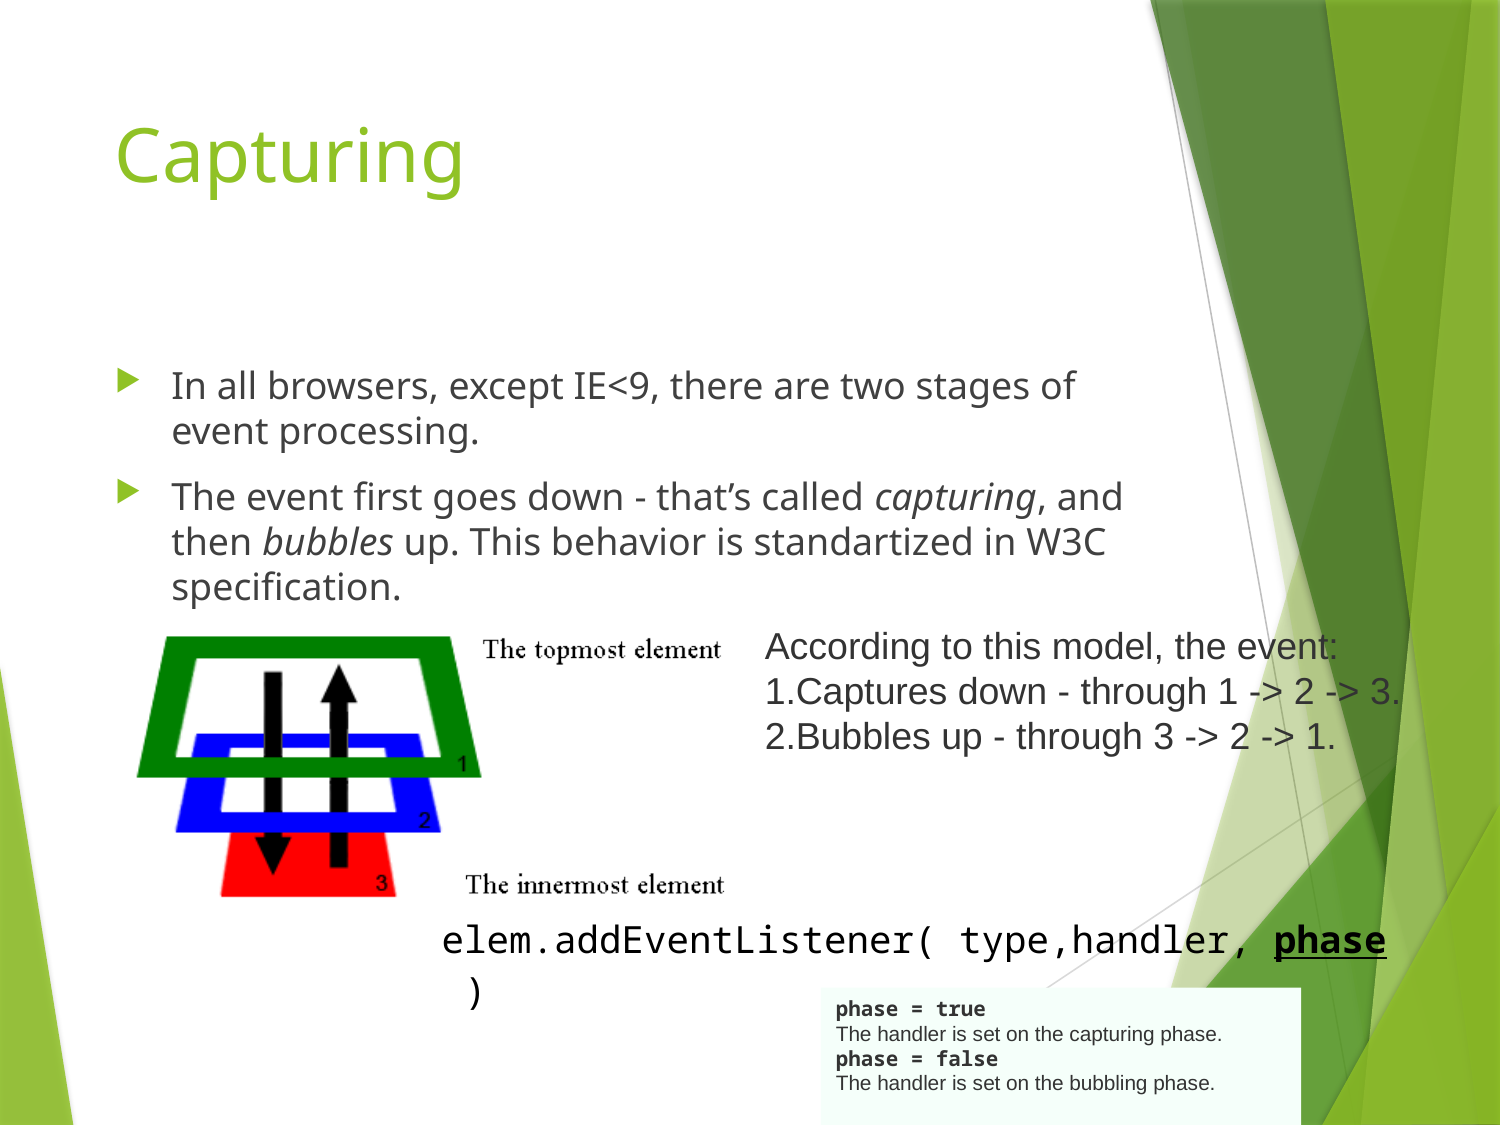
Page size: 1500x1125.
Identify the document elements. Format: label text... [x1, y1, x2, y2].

picture [123, 610, 737, 927]
table_header elem.addEventListener( type,handler, phase ) [427, 906, 1419, 1011]
list In all browsers, except IE<9, there are two stages of event processing. The event first goes down - that’s called capturing, and then bubbles up. This behavior is standartized in W3C specification. [99, 354, 1142, 992]
title Capturing [99, 99, 1142, 317]
text_box phase = true The handler is set on the capturing phase. phase = false The handler is set on the bubbling phase. [820, 987, 1302, 1125]
text_box According to this model, the event: Captures down - through 1 -> 2 -> 3. Bubbles up - through 3 -> 2 -> 1. [749, 615, 1500, 765]
